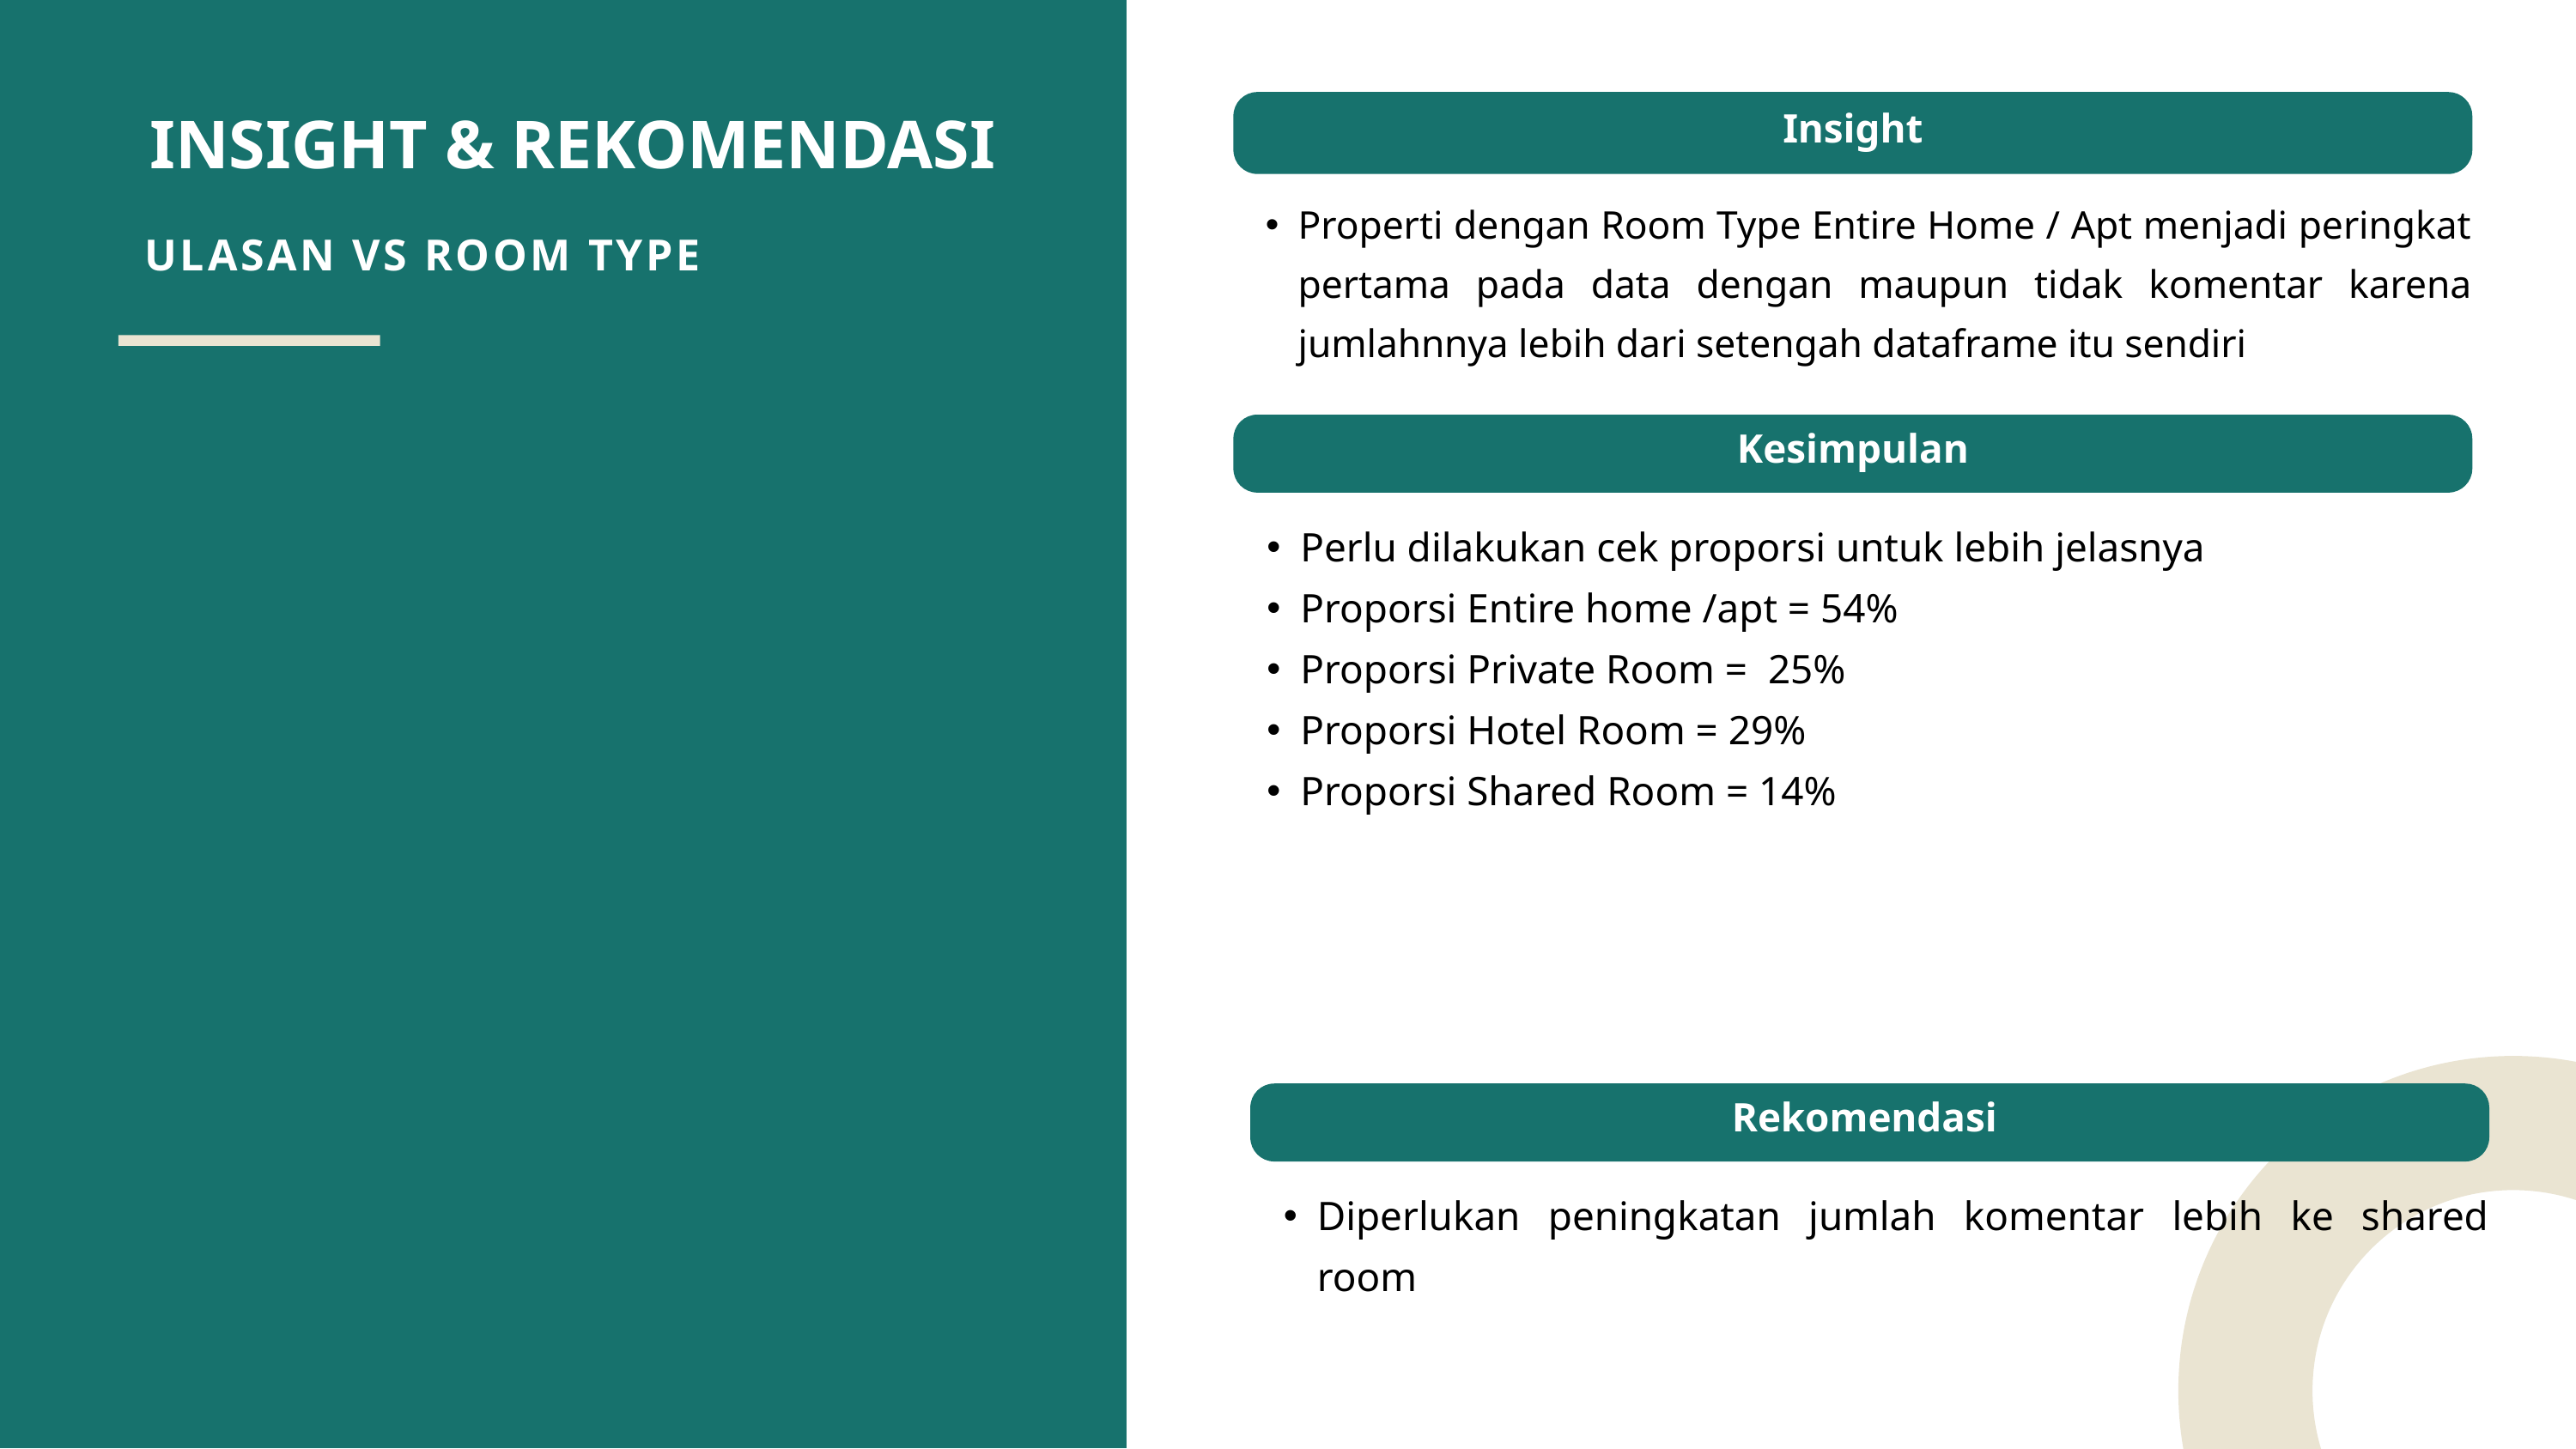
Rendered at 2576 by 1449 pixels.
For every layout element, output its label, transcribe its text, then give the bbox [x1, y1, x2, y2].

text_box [1249, 1082, 2490, 1162]
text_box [1233, 91, 2473, 174]
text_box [1233, 414, 2473, 494]
text_box Perlu dilakukan cek proporsi untuk lebih jelasnya Proporsi Entire home /apt = 54% Proporsi Private Room = 25% Proporsi Hotel Room = 29% Proporsi Shared Room = 14% [1233, 508, 2473, 814]
text_box Properti dengan Room Type Entire Home / Apt menjadi peringkat pertama pada data dengan maupun tidak komentar karena jumlahnnya lebih dari setengah dataframe itu sendiri [1233, 187, 2473, 414]
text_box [0, 0, 1127, 1449]
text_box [2245, 1122, 2576, 1449]
text_box Diperlukan peningkatan jumlah komentar lebih ke shared room [1250, 1177, 2240, 1300]
